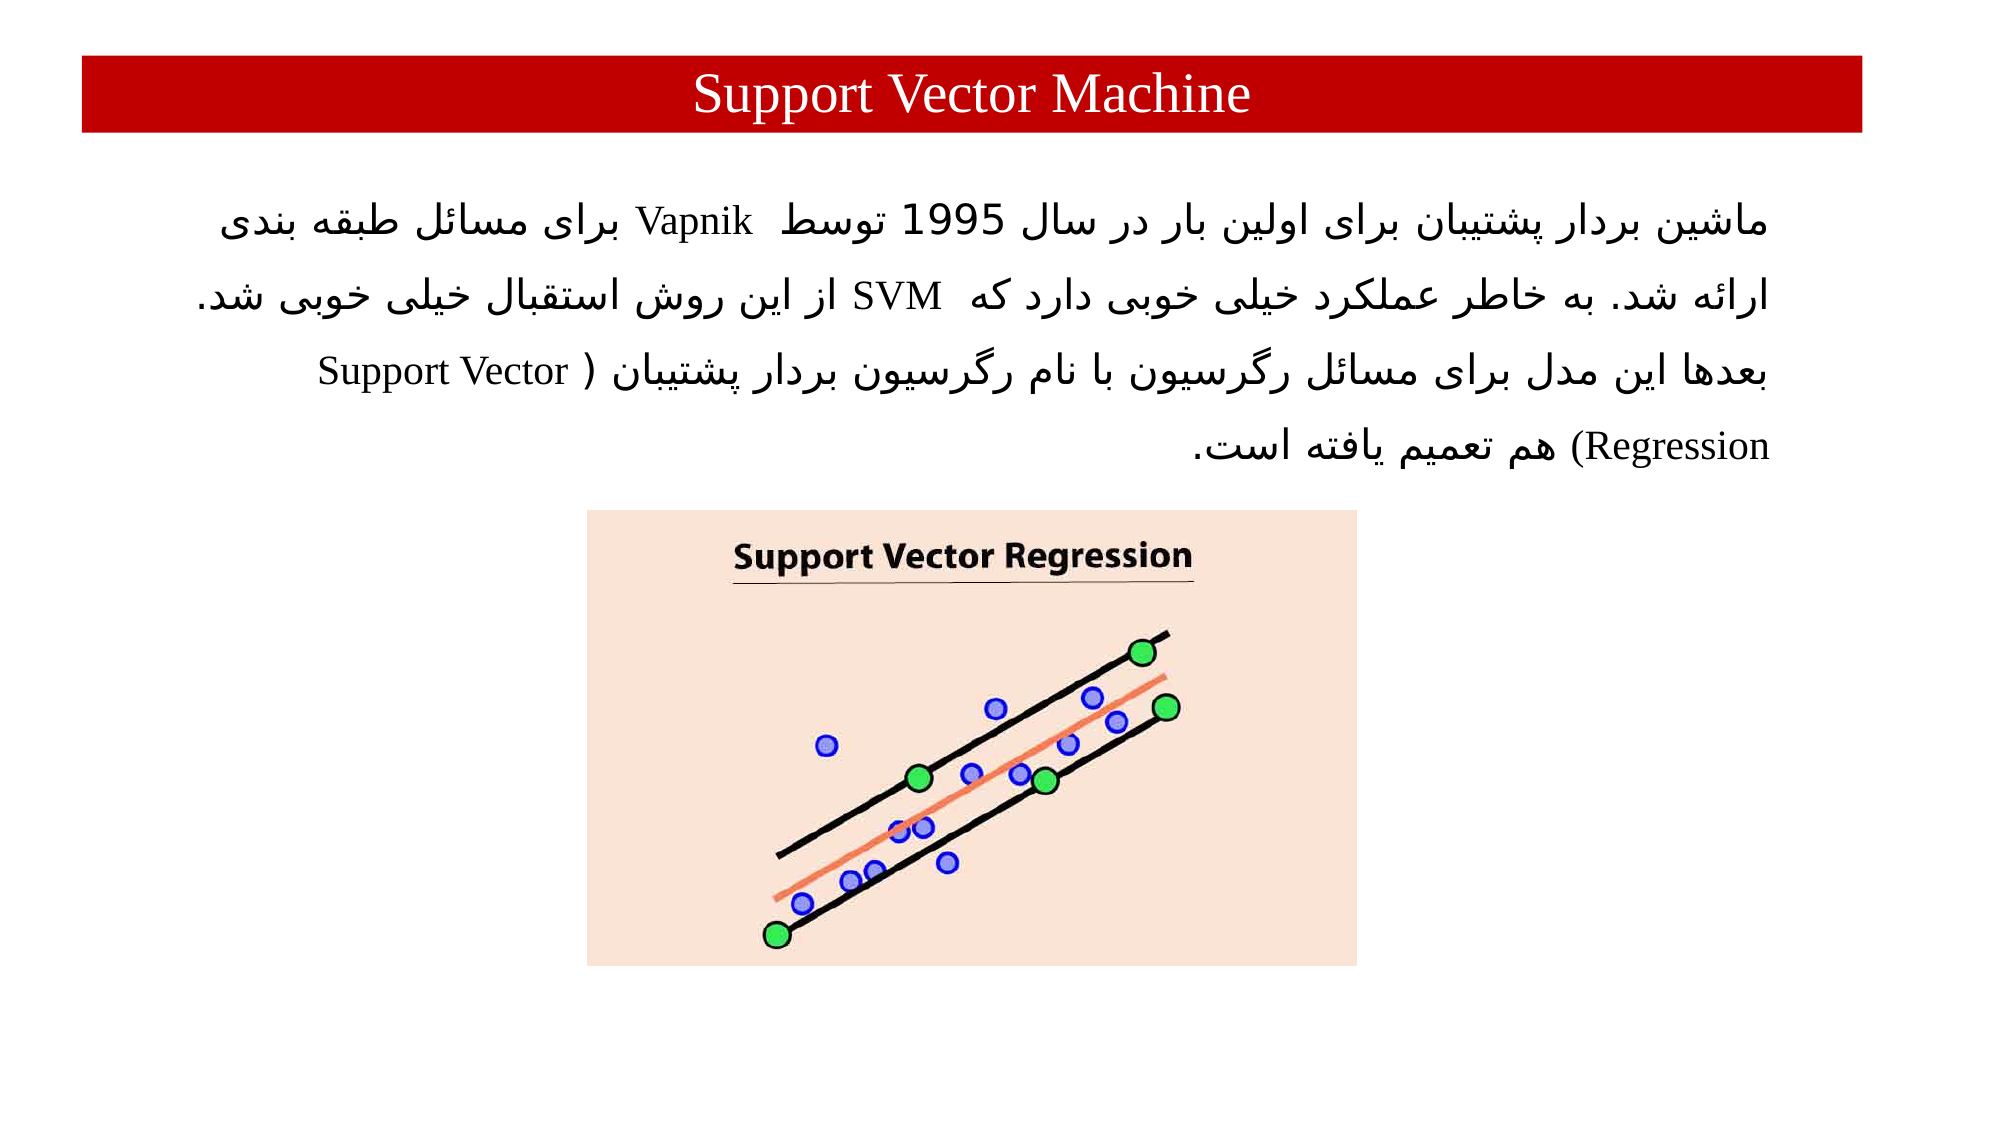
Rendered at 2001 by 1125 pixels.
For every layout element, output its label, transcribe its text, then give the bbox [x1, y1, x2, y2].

list ماشین بردار پشتیبان برای اولین بار در سال 1995 توسط Vapnik برای مسائل طبقه بندی ارائه شد. به خاطر عملکرد خیلی خوبی دارد که SVM از این روش استقبال خیلی خوبی شد. بعدها این مدل برای مسائل رگرسیون با نام رگرسیون بردار پشتیبان ( Support Vector (Regression هم تعمیم یافته است. [130, 159, 1786, 494]
picture [587, 510, 1357, 966]
text_box Support Vector Machine [81, 55, 1863, 133]
